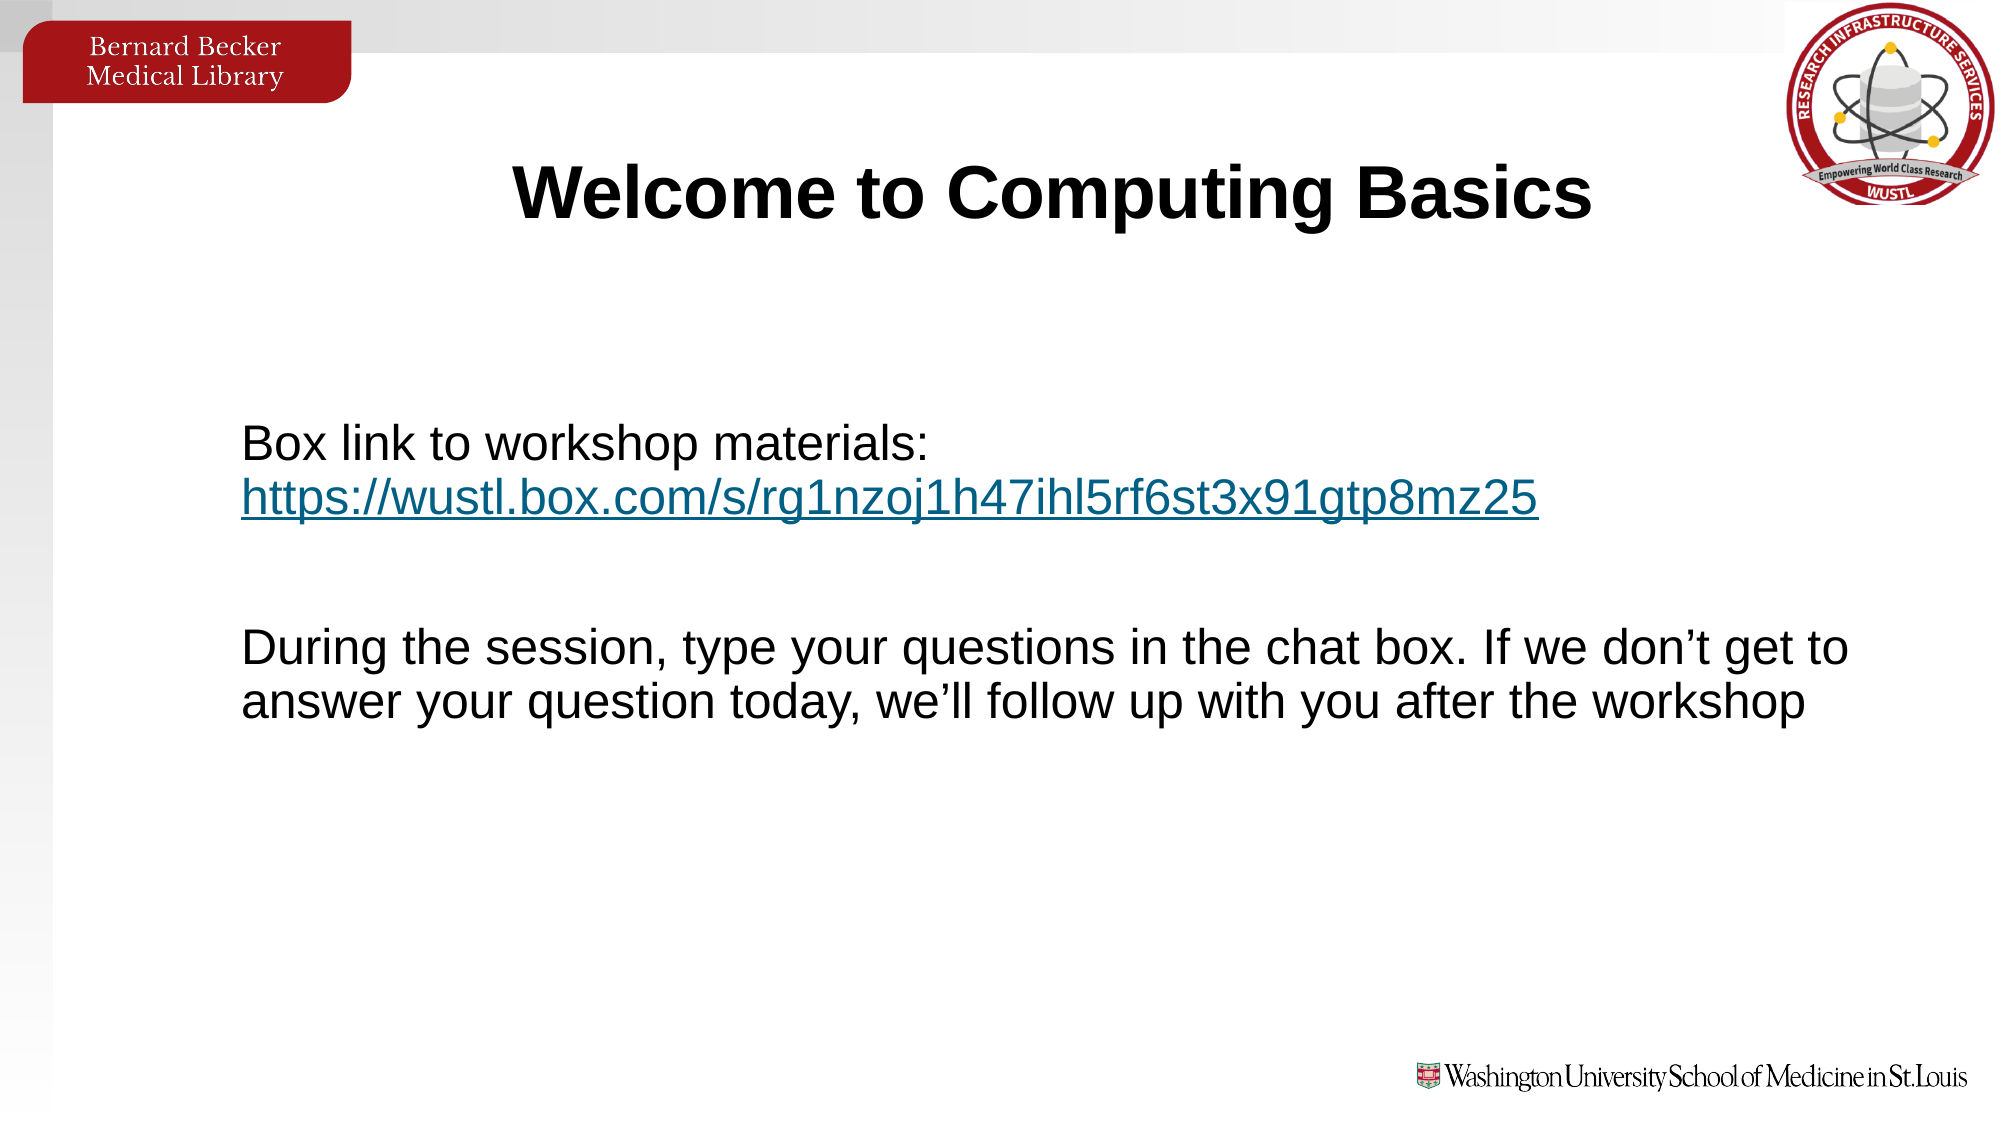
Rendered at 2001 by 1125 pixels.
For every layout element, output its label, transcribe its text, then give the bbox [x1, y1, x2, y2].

picture [1784, 2, 1997, 205]
text_box Box link to workshop materials: https://wustl.box.com/s/rg1nzoj1h47ihl5rf6st3x91gtp8mz25 During the session, type your questions in the chat box. If we don’t get to answer your question today, we’ll follow up with you after the workshop [226, 409, 1877, 737]
picture [84, 29, 285, 95]
title Welcome to Computing Basics [138, 103, 1970, 241]
picture [1417, 1062, 1967, 1092]
